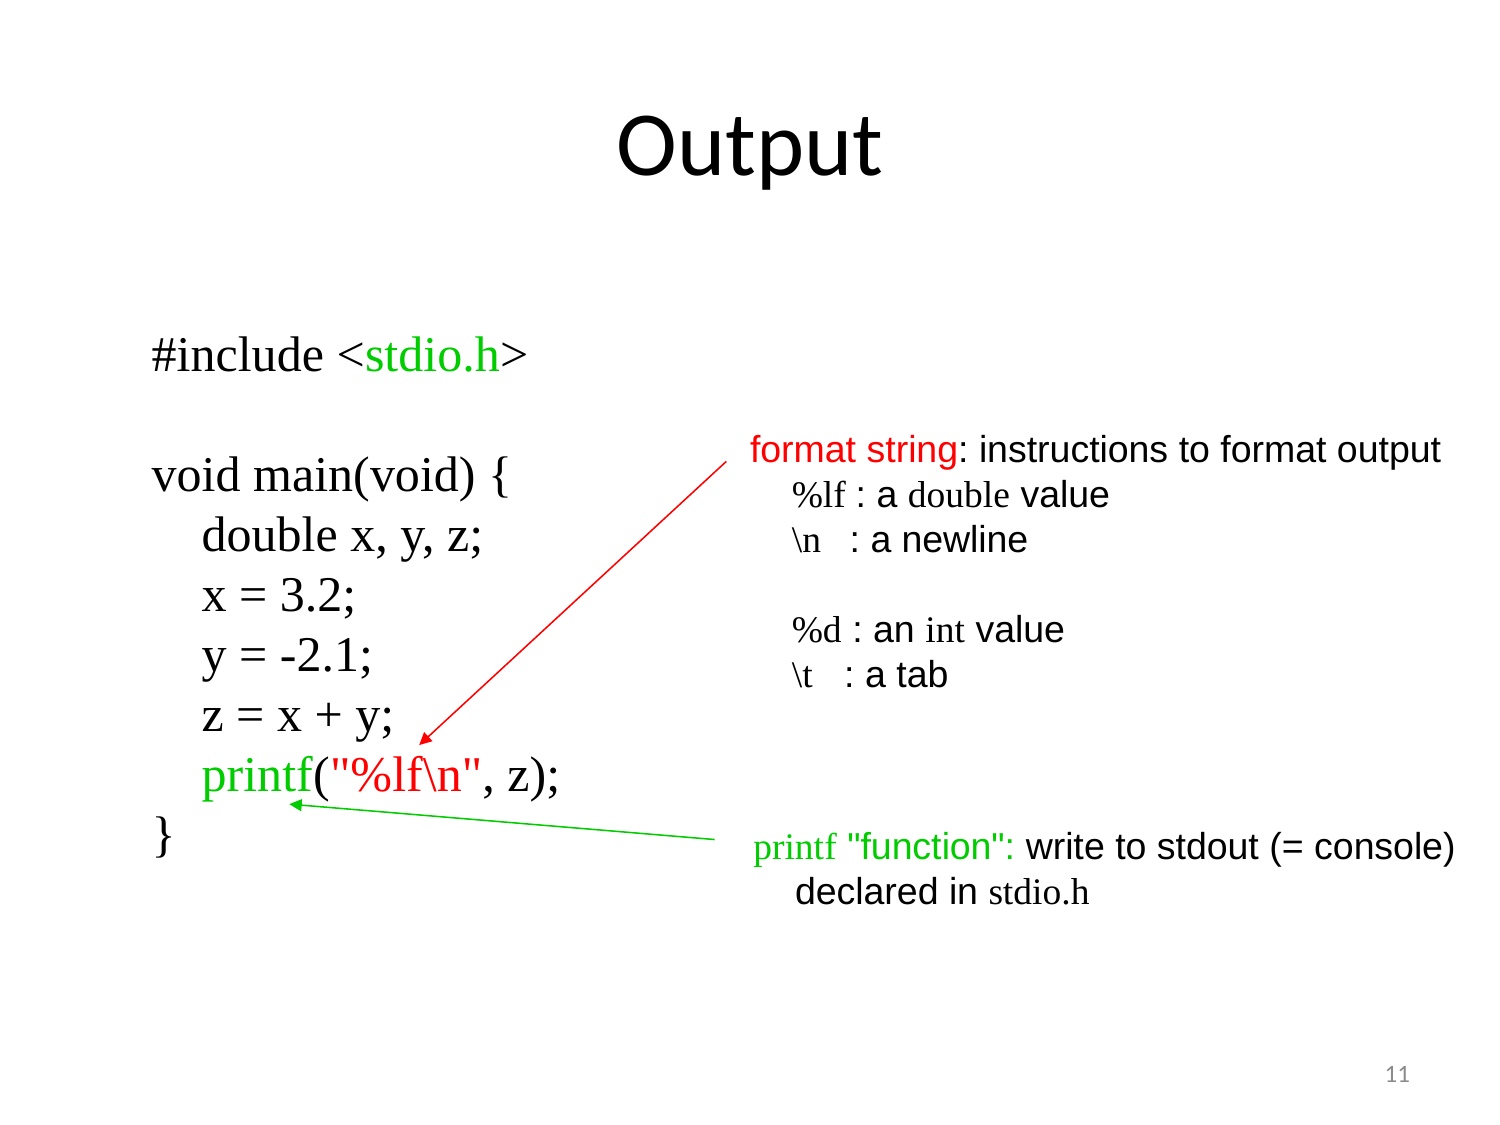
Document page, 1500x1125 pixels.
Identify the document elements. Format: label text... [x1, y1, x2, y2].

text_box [289, 803, 1475, 921]
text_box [418, 417, 1457, 749]
text_box #include <stdio.h> void main(void) { double x, y, z; x = 3.2; y = -2.1; z = x + y; printf("%lf\n", z); } [136, 314, 576, 869]
title Output [75, 45, 1425, 233]
slide_number 11 [1074, 1042, 1425, 1103]
